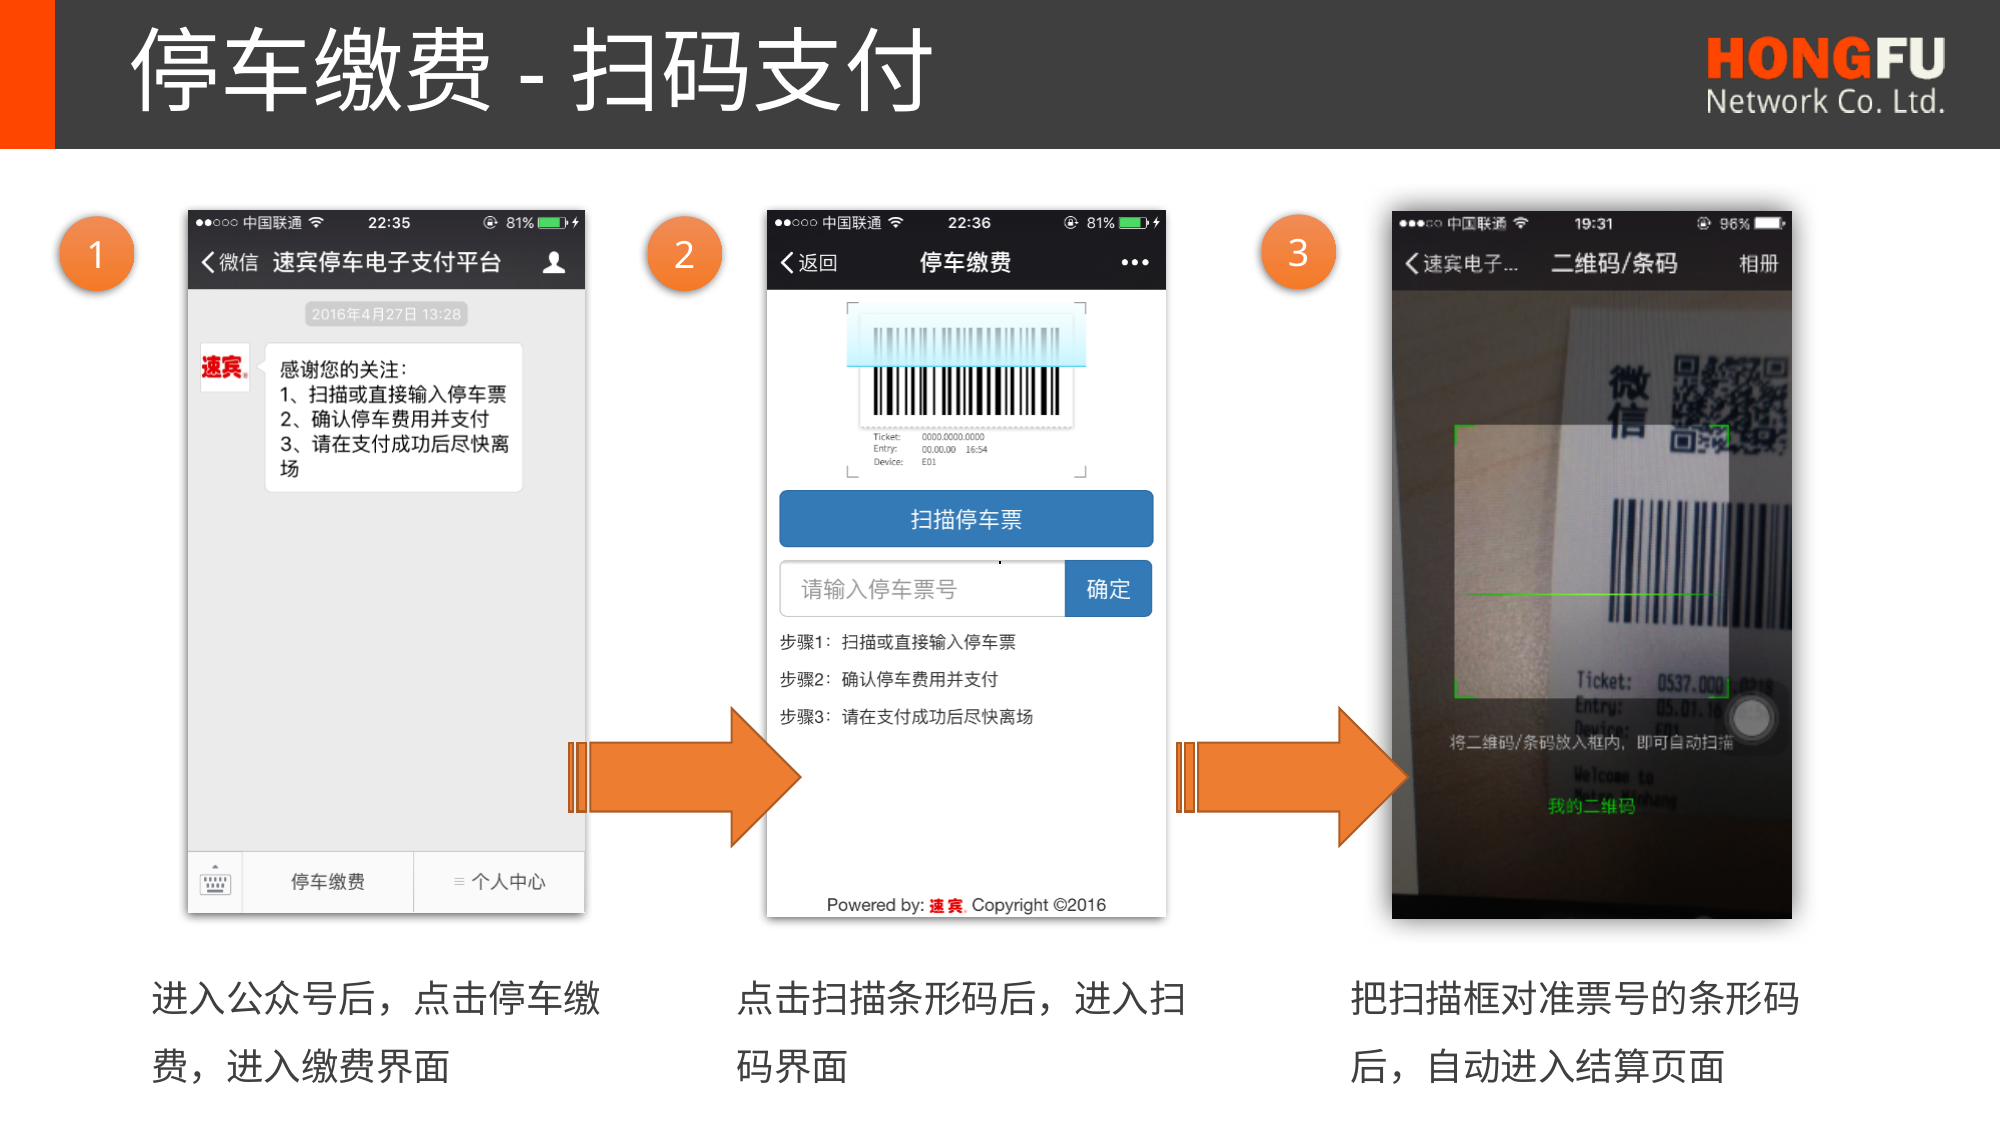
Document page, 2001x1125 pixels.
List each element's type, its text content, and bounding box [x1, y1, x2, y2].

text_box 点击扫描条形码后，进入扫码界面 [721, 945, 1235, 1096]
picture [767, 210, 1166, 917]
title 停车缴费-扫码支付 [114, 0, 1886, 149]
text_box 进入公众号后，点击停车缴费，进入缴费界面 [136, 945, 649, 1096]
picture [1886, 36, 1945, 113]
text_box 把扫描框对准票号的条形码后，自动进入结算页面 [1335, 945, 1849, 1096]
text_box [1197, 705, 1392, 849]
text_box 1 [59, 216, 135, 291]
text_box [1176, 742, 1182, 813]
text_box [589, 705, 767, 849]
text_box [1184, 742, 1195, 813]
text_box 2 [647, 216, 722, 291]
picture [188, 210, 585, 913]
picture [1392, 211, 1792, 919]
text_box 3 [1261, 214, 1336, 289]
